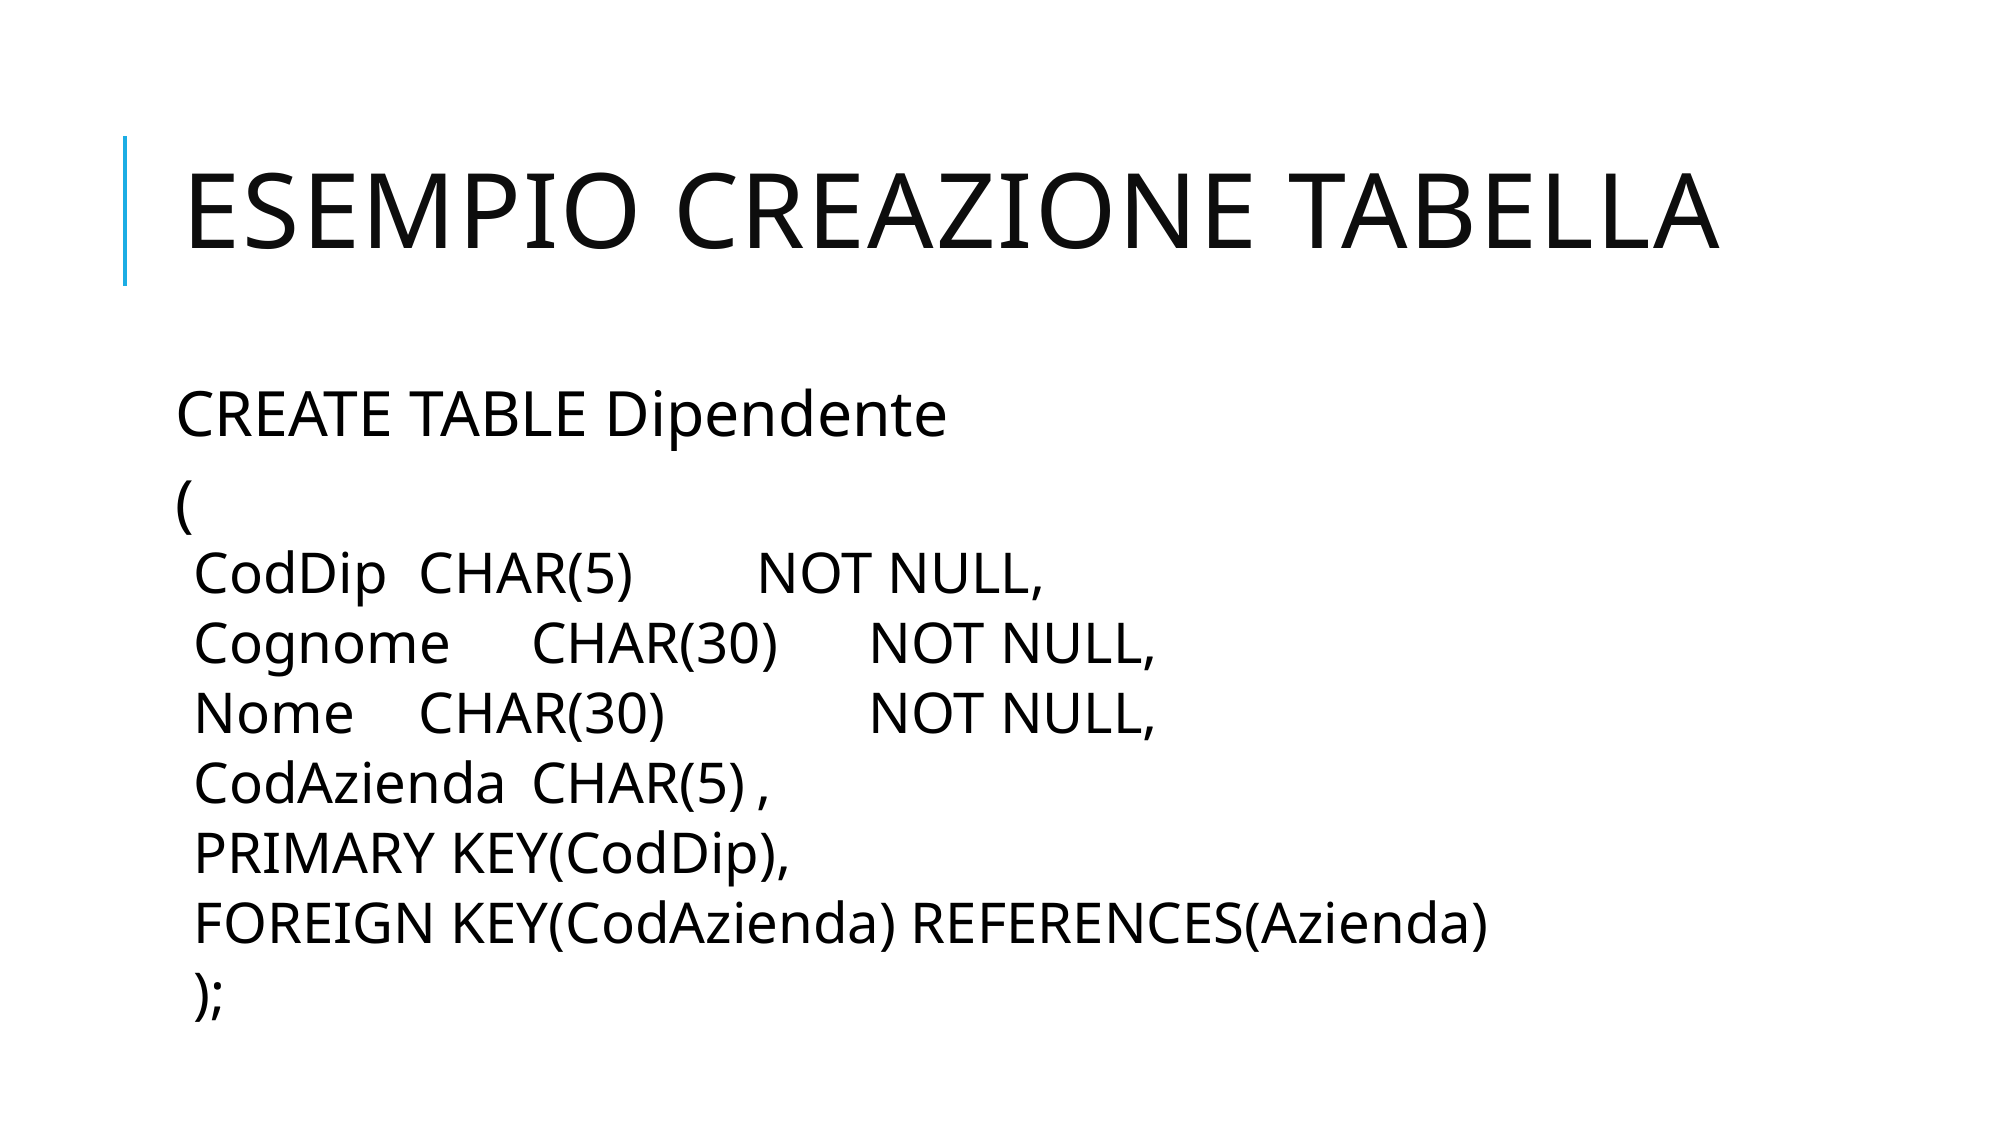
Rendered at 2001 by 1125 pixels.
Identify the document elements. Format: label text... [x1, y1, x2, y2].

list CREATE TABLE Dipendente ( CodDip CHAR(5) NOT NULL, Cognome CHAR(30) NOT NULL, Nome CHAR(30) NOT NULL, CodAzienda CHAR(5) , PRIMARY KEY(CodDip), FOREIGN KEY(CodAzienda) REFERENCES(Azienda) ); [168, 375, 1763, 1035]
title Esempio creazione tabella [168, 96, 1763, 342]
